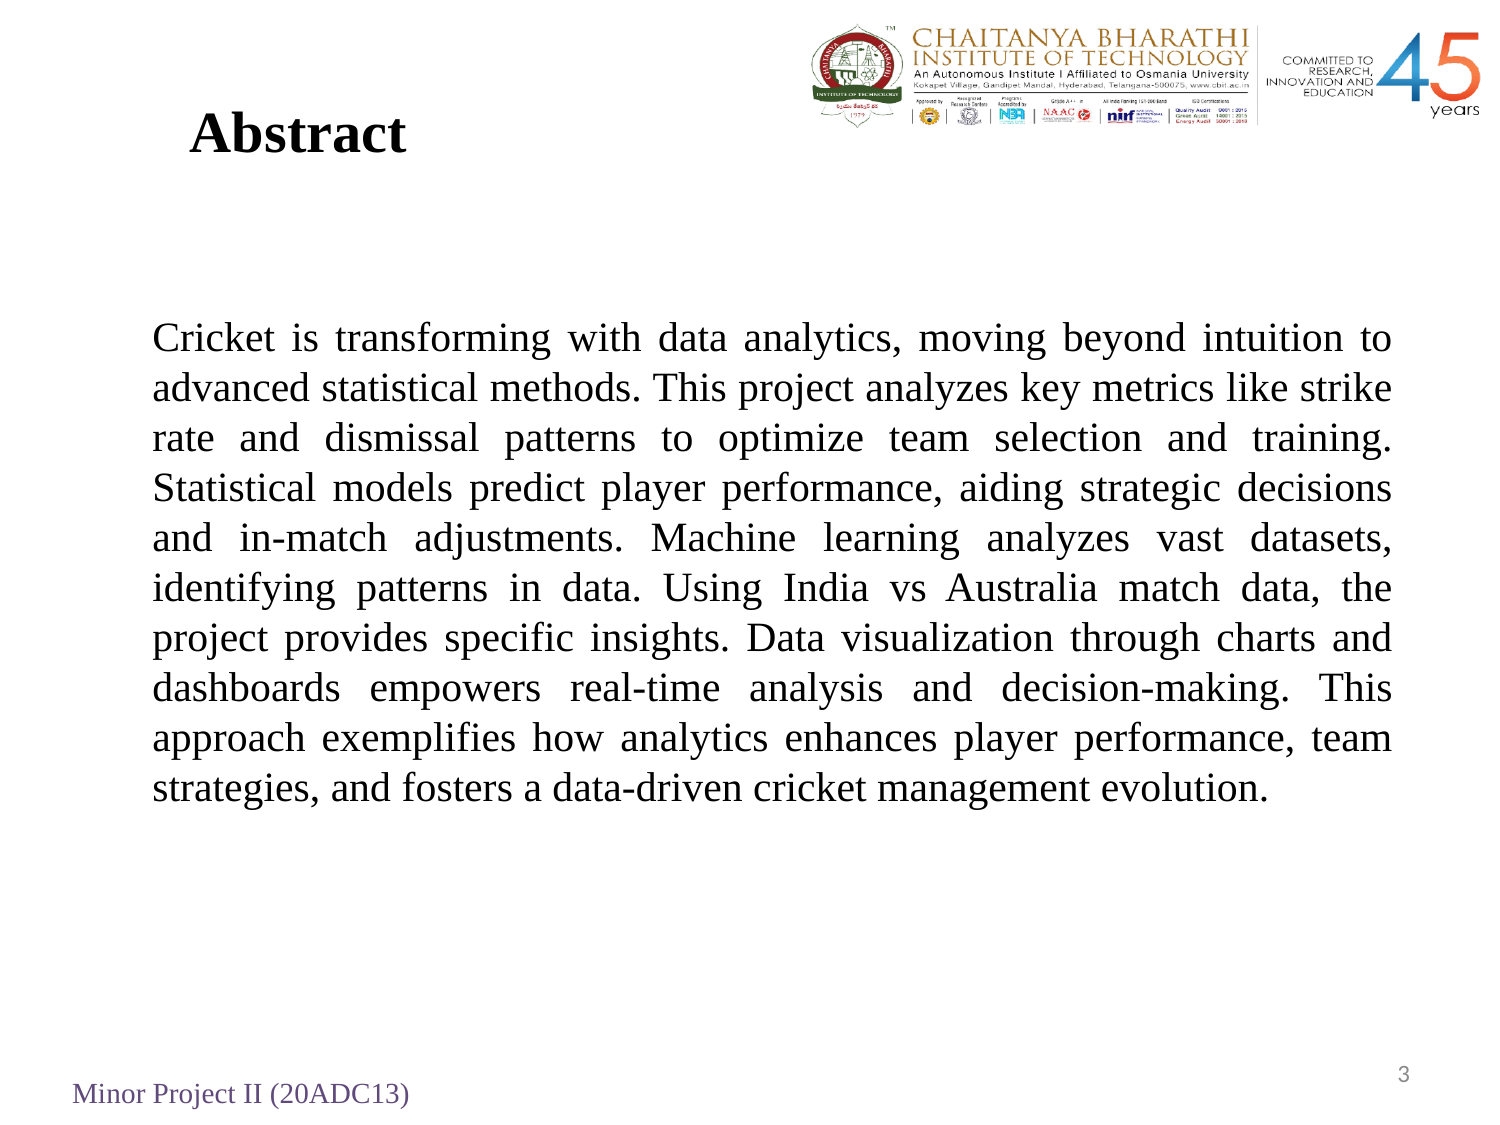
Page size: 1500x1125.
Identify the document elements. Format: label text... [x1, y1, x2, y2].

slide_number 3 [1074, 1042, 1425, 1103]
text_box Cricket is transforming with data analytics, moving beyond intuition to advanced statistical methods. This project analyzes key metrics like strike rate and dismissal patterns to optimize team selection and training. Statistical models predict player performance, aiding strategic decisions and in-match adjustments. Machine learning analyzes vast datasets, identifying patterns in data. Using India vs Australia match data, the project provides specific insights. Data visualization through charts and dashboards empowers real-time analysis and decision-making. This approach exemplifies how analytics enhances player performance, team strategies, and fosters a data-driven cricket management evolution. [137, 302, 1409, 818]
picture [799, 19, 1491, 131]
footer Minor Project II (20ADC13) [3, 1061, 479, 1122]
text_box Abstract [174, 87, 734, 173]
